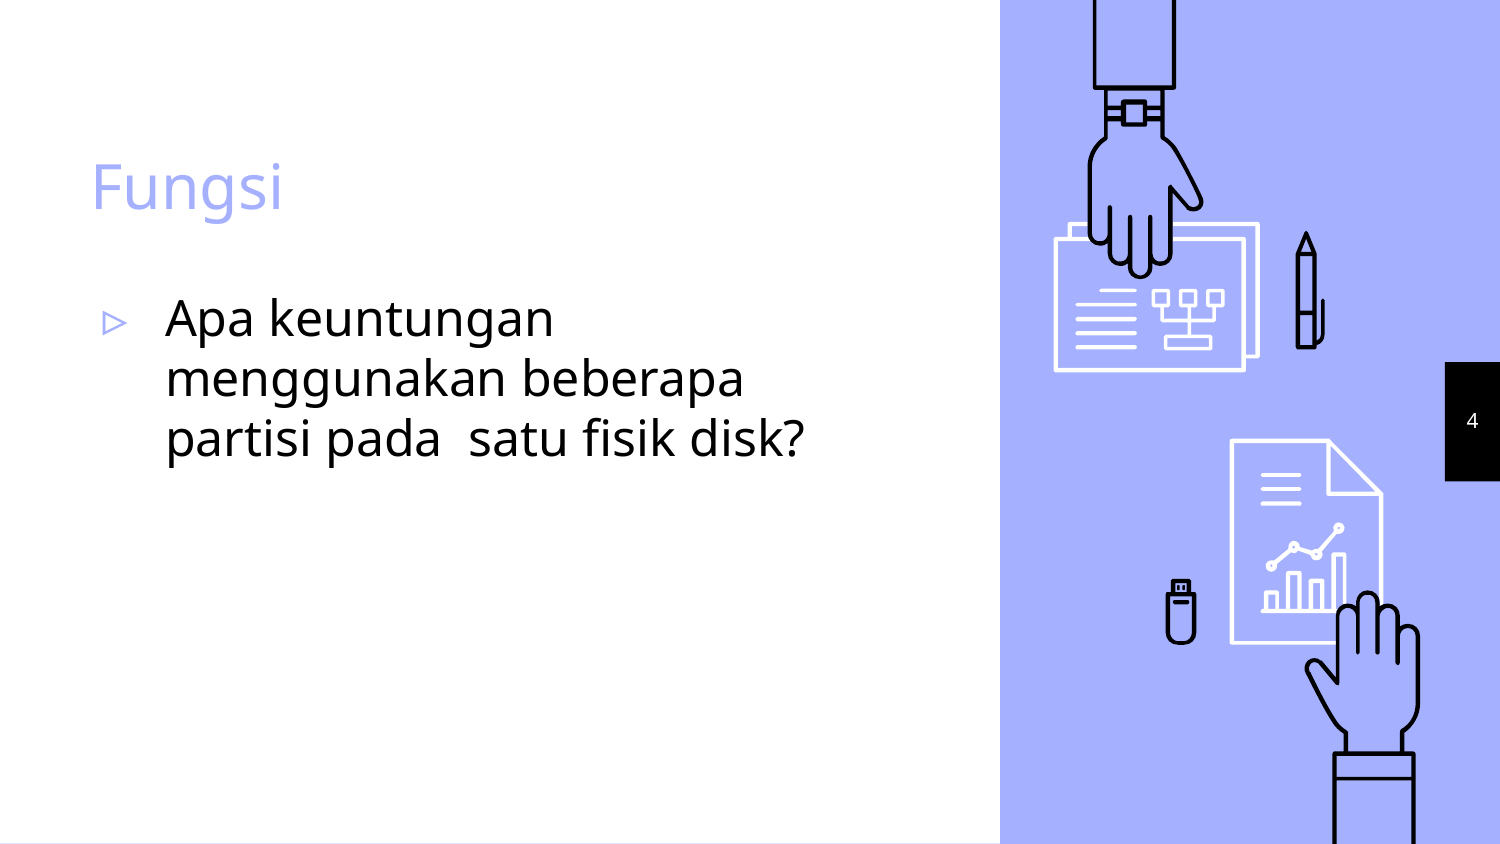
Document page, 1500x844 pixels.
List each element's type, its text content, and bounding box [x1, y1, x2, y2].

title Fungsi [75, 96, 918, 237]
list Apa keuntungan menggunakan beberapa partisi pada satu fisik disk? [75, 271, 918, 794]
slide_number 4 [1444, 362, 1500, 482]
